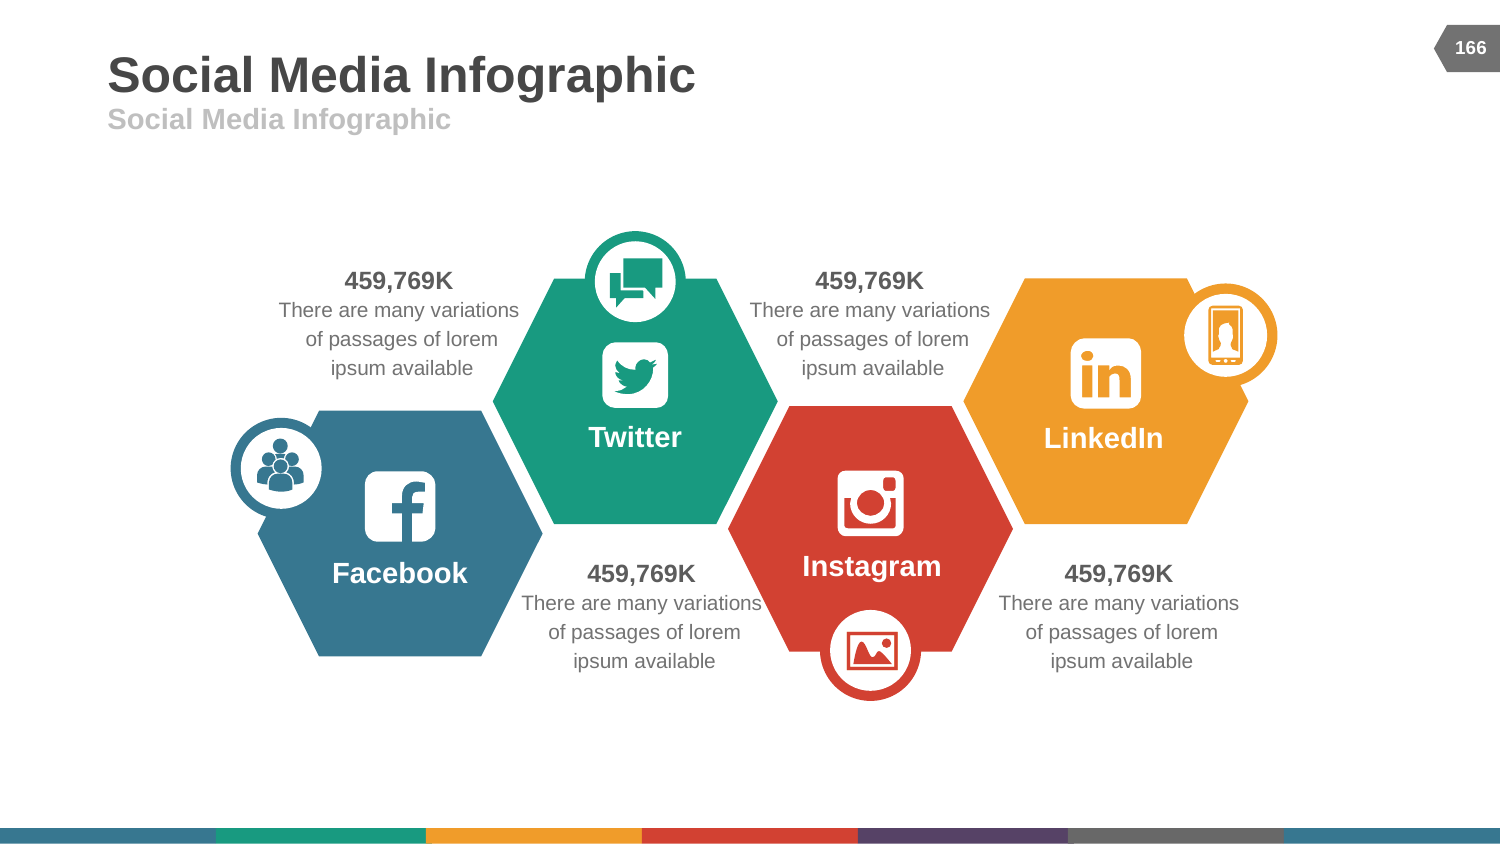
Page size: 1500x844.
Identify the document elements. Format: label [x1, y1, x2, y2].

title [107, 43, 1033, 102]
text_box [230, 403, 1241, 702]
list [107, 101, 783, 135]
slide_number [1439, 24, 1500, 70]
text_box [277, 230, 1278, 527]
